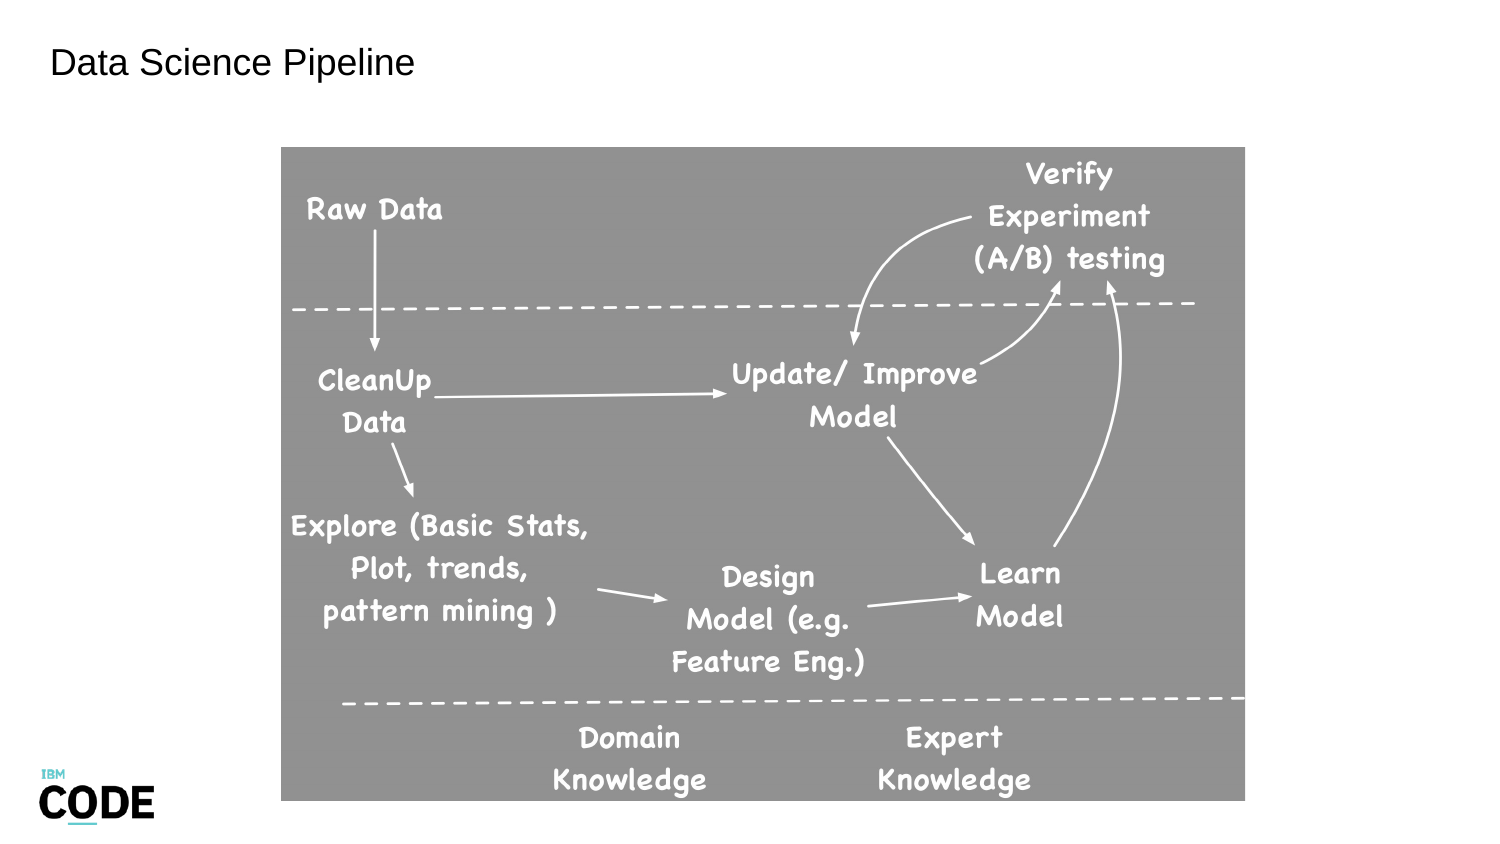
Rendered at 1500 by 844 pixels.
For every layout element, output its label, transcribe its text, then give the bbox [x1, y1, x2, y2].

picture [39, 769, 154, 825]
title Data Science Pipeline [36, 26, 1463, 138]
text_box [281, 147, 1246, 801]
